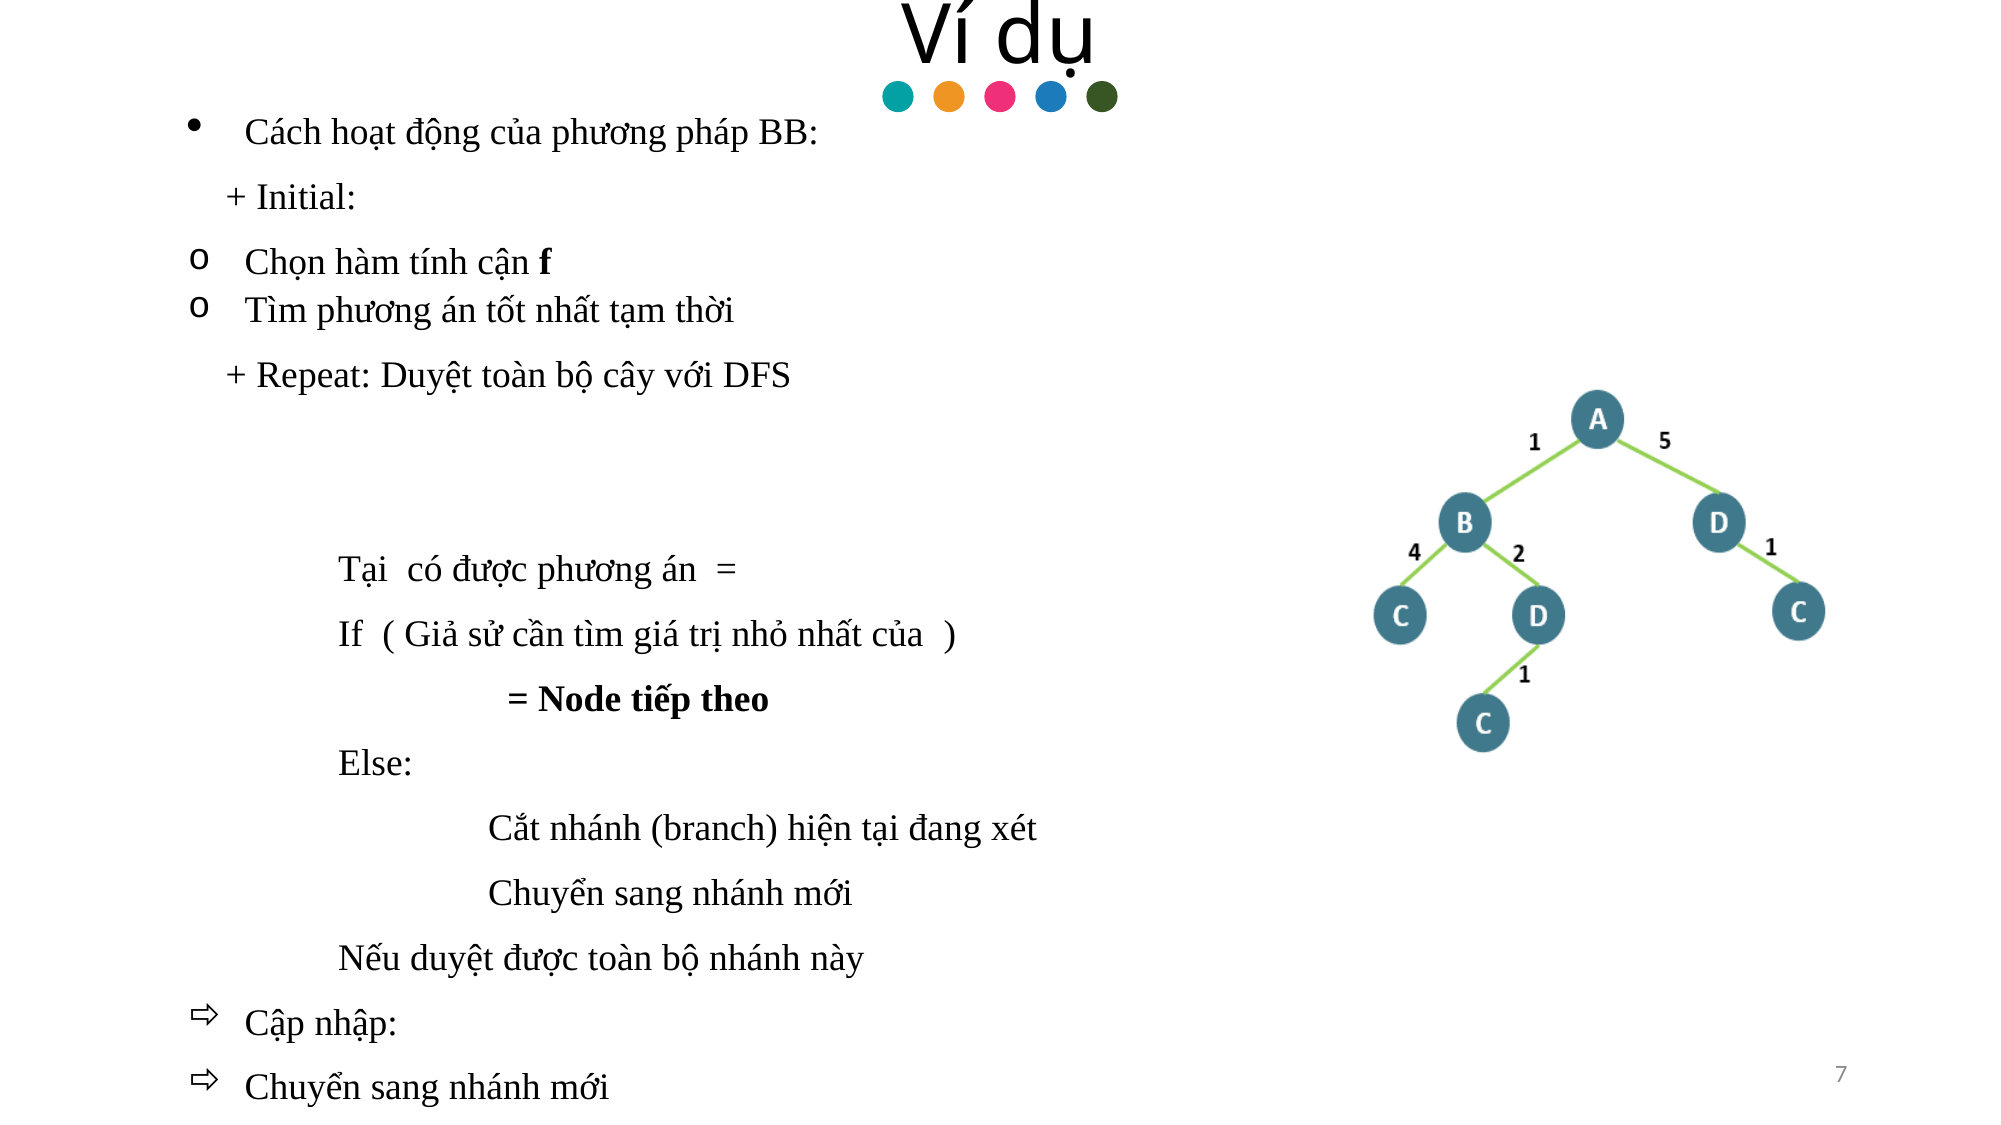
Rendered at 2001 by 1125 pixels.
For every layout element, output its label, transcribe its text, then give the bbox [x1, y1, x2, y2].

text_box Ví dụ [402, 0, 1597, 88]
picture [1086, 306, 2000, 936]
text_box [882, 80, 1118, 113]
slide_number 7 [1412, 1042, 1863, 1103]
